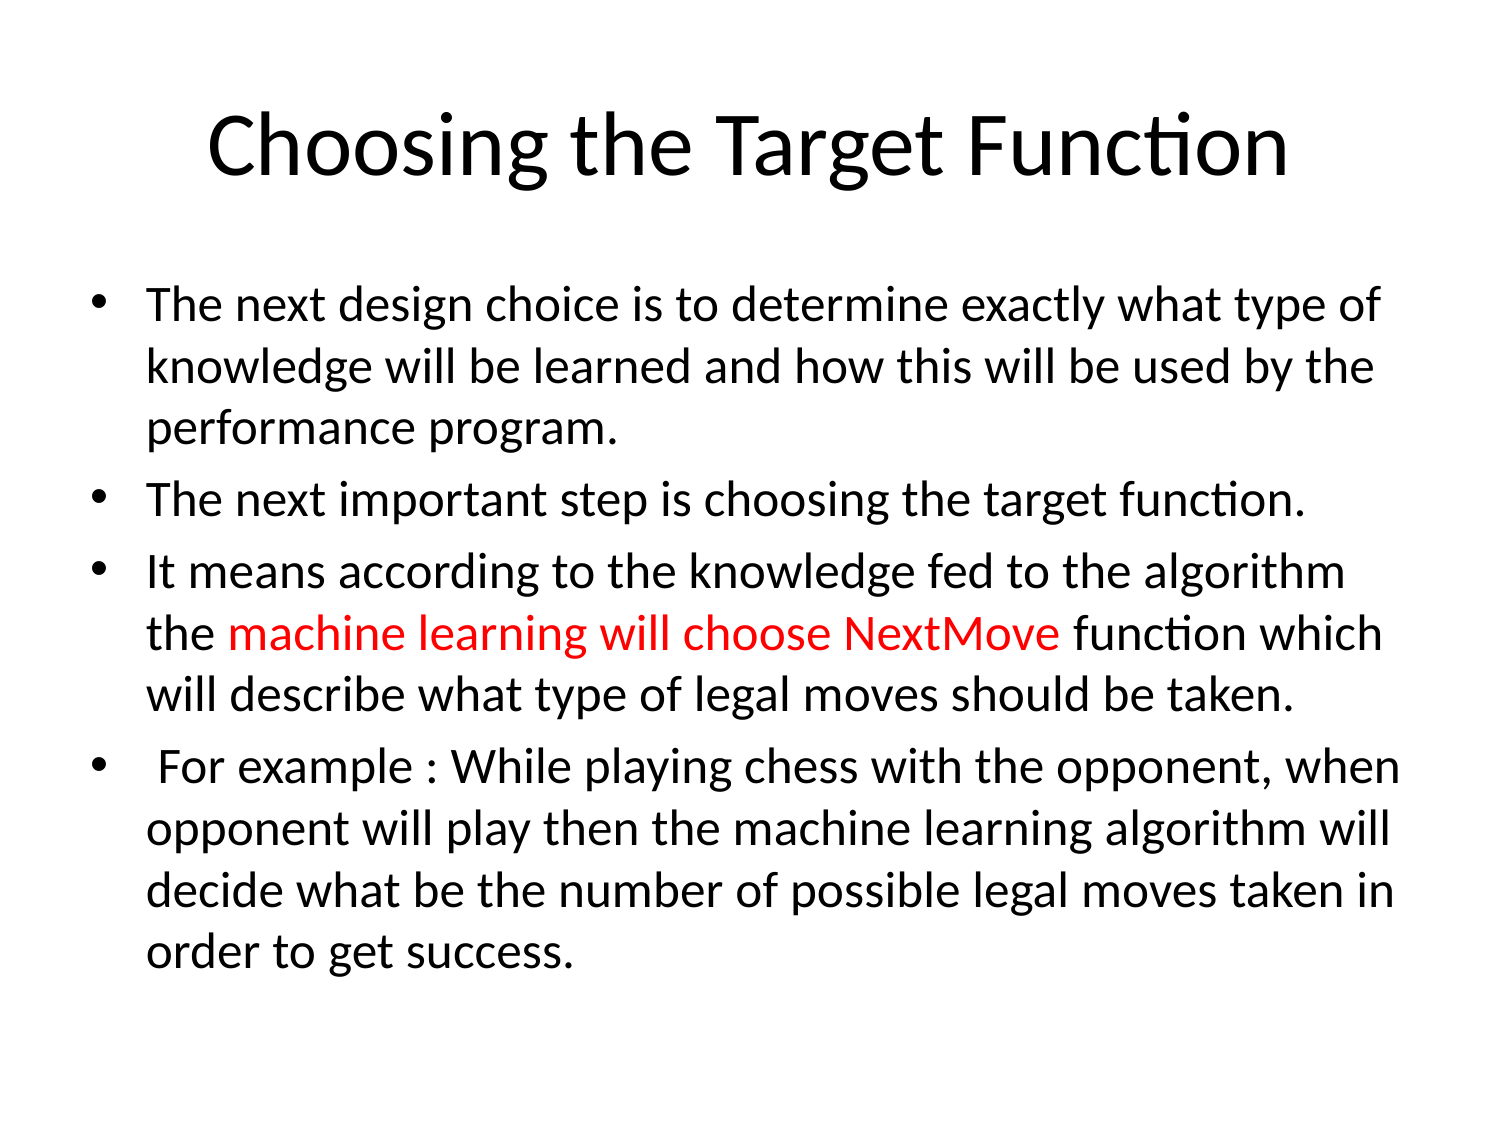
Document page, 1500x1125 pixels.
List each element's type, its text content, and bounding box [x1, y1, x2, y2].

list The next design choice is to determine exactly what type of knowledge will be learned and how this will be used by the performance program. The next important step is choosing the target function. It means according to the knowledge fed to the algorithm the machine learning will choose NextMove function which will describe what type of legal moves should be taken. For example : While playing chess with the opponent, when opponent will play then the machine learning algorithm will decide what be the number of possible legal moves taken in order to get success. [75, 262, 1425, 1005]
title Choosing the Target Function [75, 45, 1425, 233]
